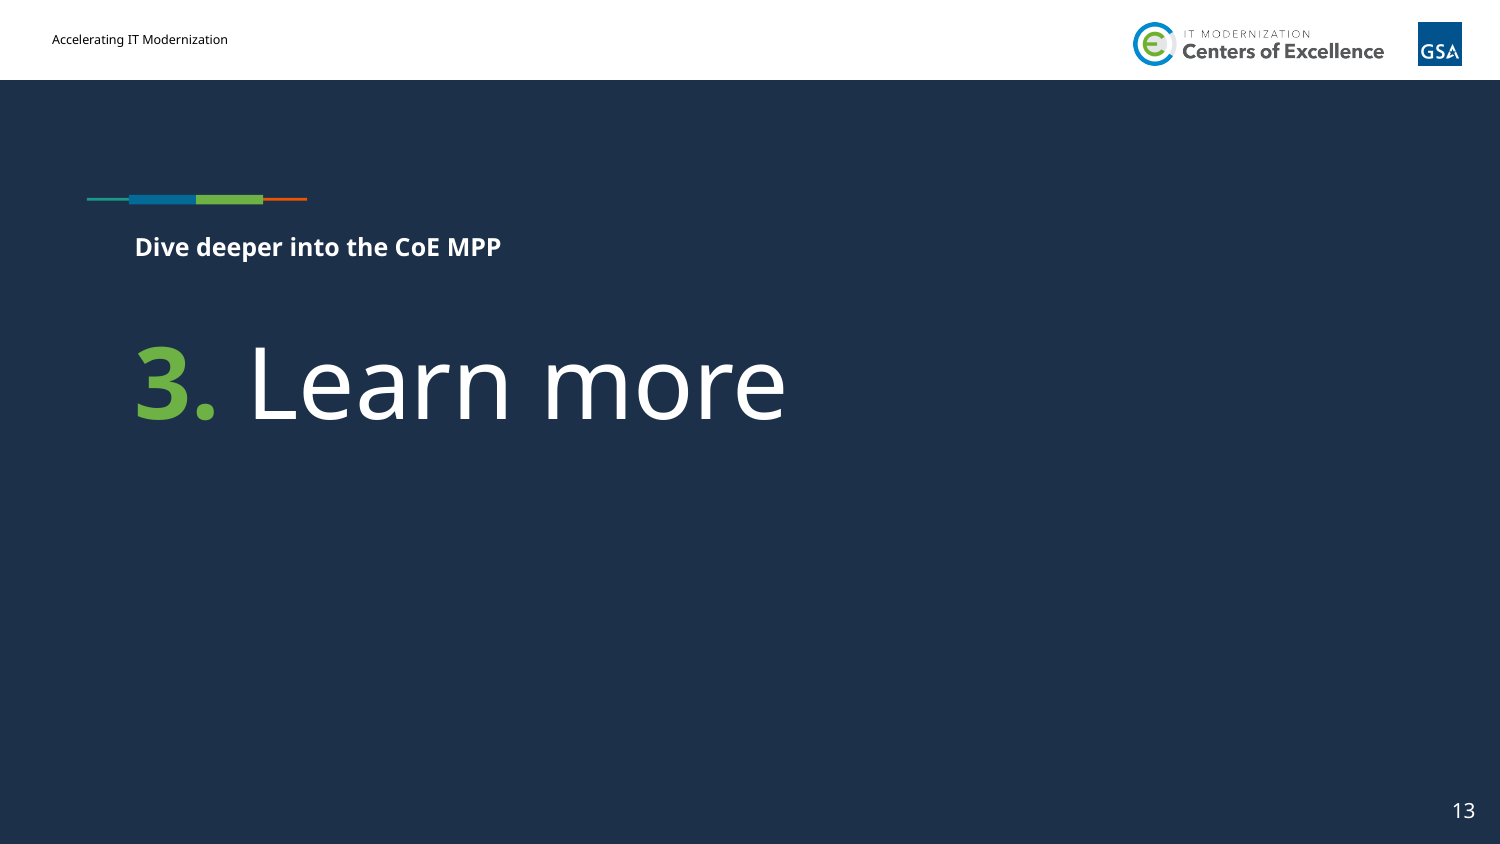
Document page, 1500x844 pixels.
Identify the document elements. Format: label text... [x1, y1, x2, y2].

picture [1132, 21, 1152, 41]
slide_number ‹#› [1400, 779, 1491, 844]
text_box Accelerating IT Modernization [37, 12, 265, 66]
picture [1132, 47, 1147, 66]
picture [1417, 21, 1462, 66]
text_box [0, 0, 1500, 80]
picture [1138, 21, 1384, 66]
text_box [128, 194, 196, 205]
title Dive deeper into the CoE MPP [119, 216, 1270, 275]
list 3. Learn more [119, 286, 1243, 719]
text_box [196, 194, 264, 205]
